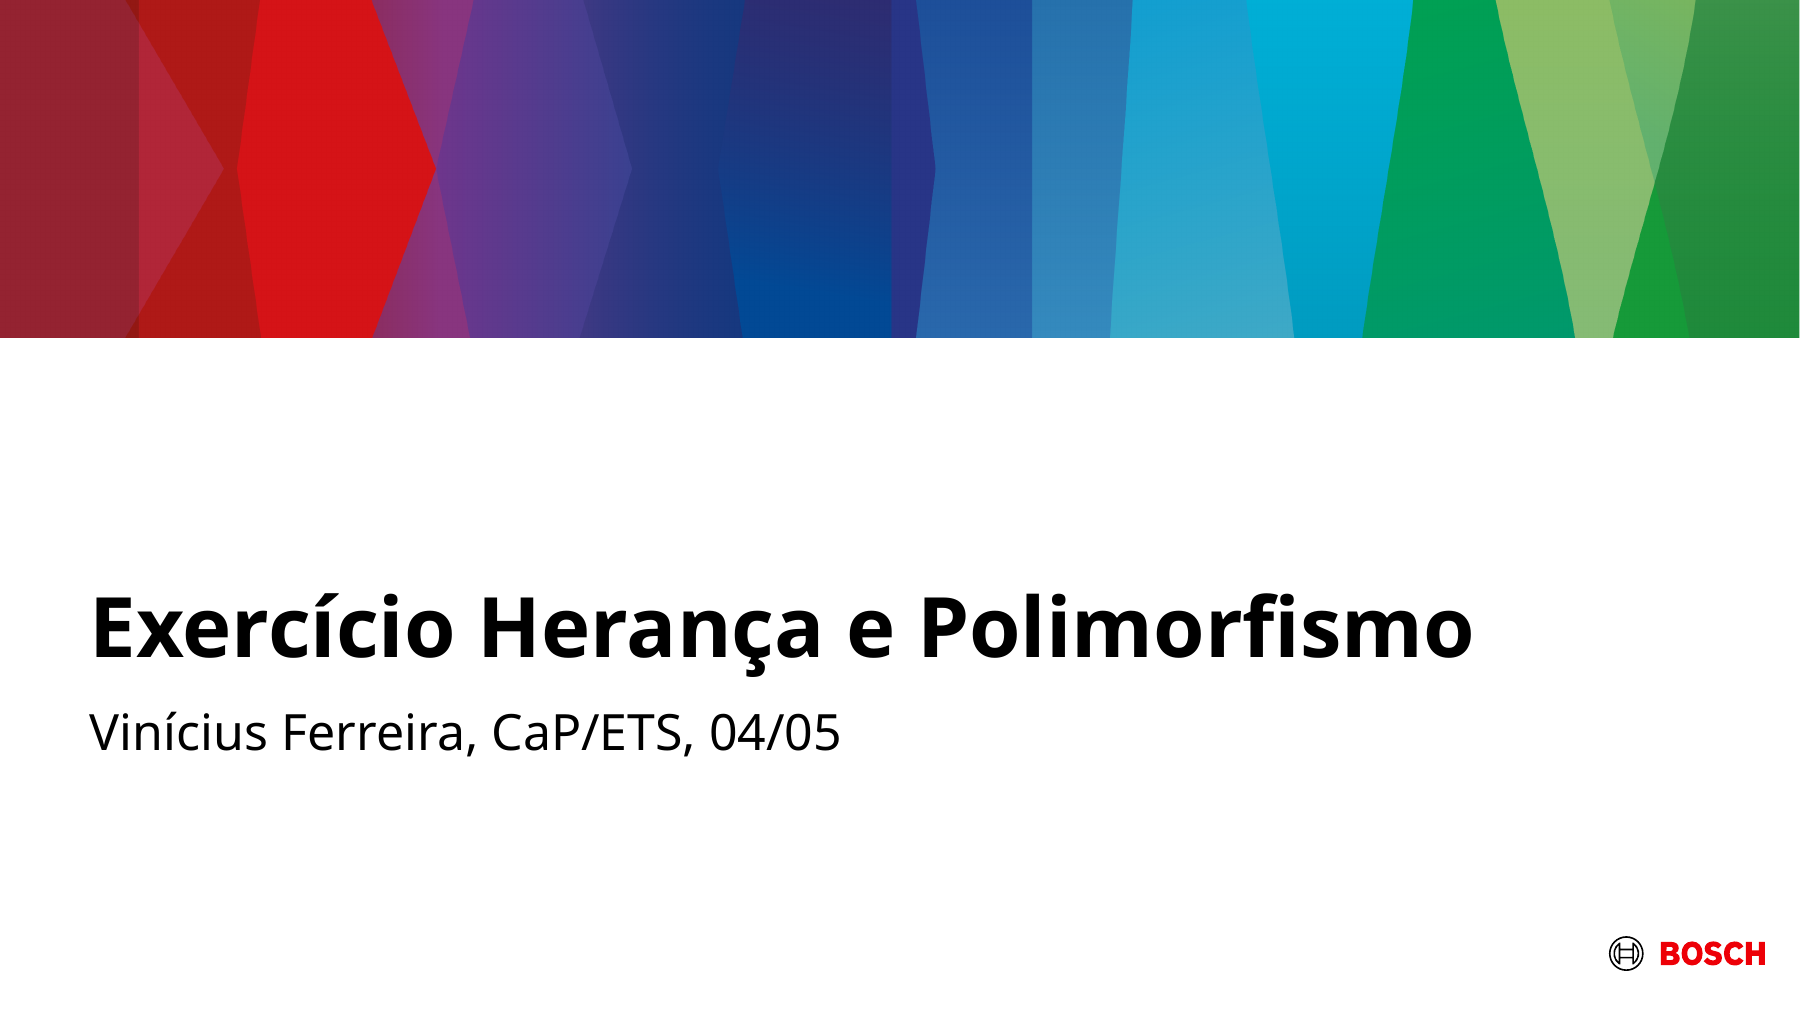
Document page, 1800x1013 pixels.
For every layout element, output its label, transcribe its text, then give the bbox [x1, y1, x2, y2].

picture [1363, 0, 1800, 338]
picture [0, 0, 1293, 338]
list Vinícius Ferreira, CaP/ETS, 04/05 [89, 695, 1611, 902]
title Exercício Herança e Polimorfismo [89, 426, 1611, 675]
